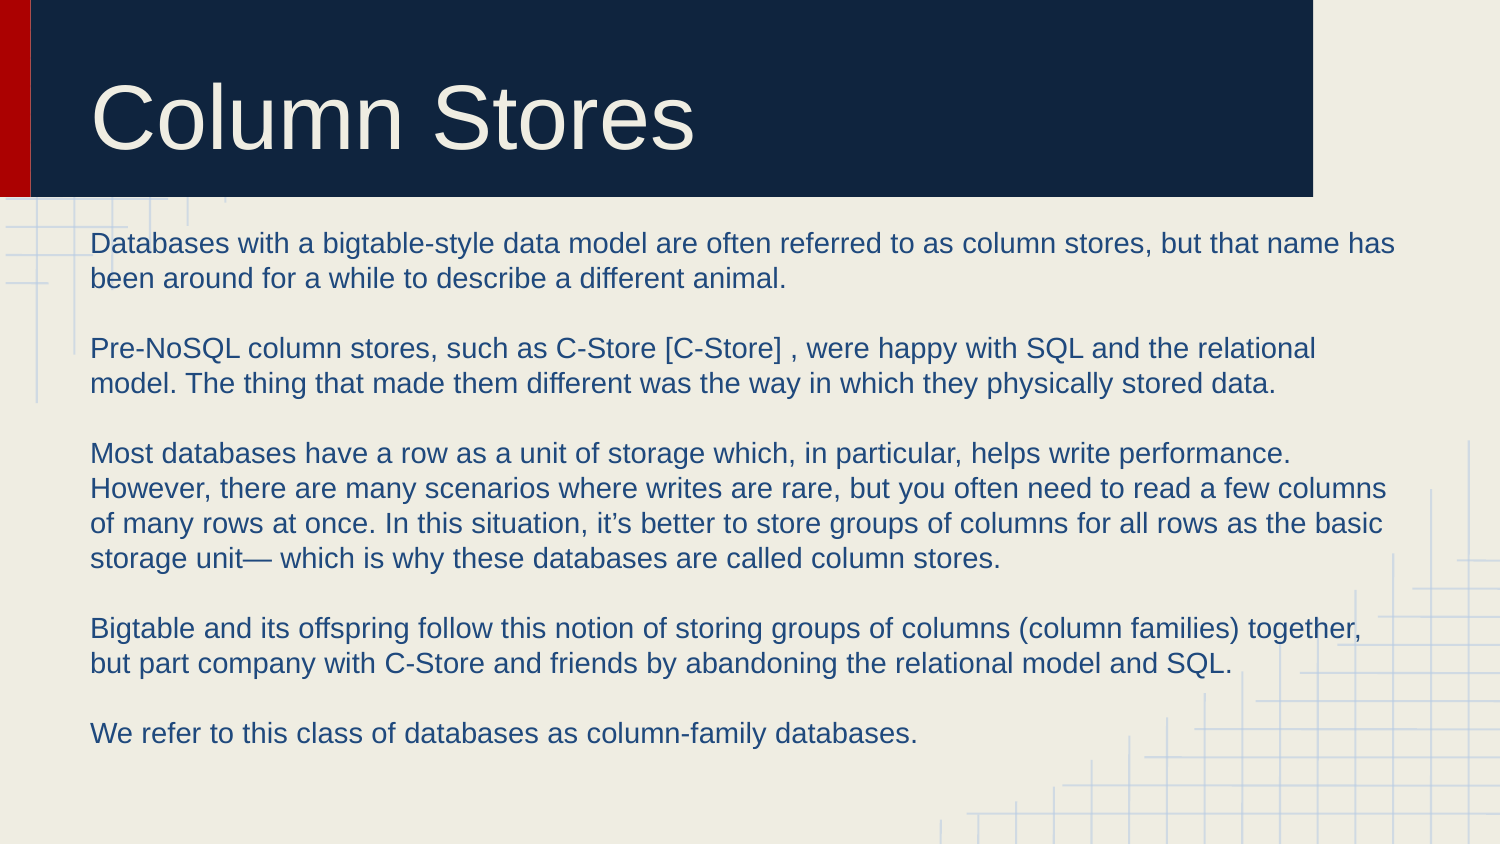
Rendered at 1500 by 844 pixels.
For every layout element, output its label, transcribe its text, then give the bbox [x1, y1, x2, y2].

title Column Stores [75, 16, 1276, 183]
list Databases with a bigtable-style data model are often referred to as column stores, but that name has been around for a while to describe a different animal. Pre-NoSQL column stores, such as C-Store [C-Store] , were happy with SQL and the relational model. The thing that made them different was the way in which they physically stored data. Most databases have a row as a unit of storage which, in particular, helps write performance. However, there are many scenarios where writes are rare, but you often need to read a few columns of many rows at once. In this situation, it’s better to store groups of columns for all rows as the basic storage unit— which is why these databases are called column stores. Bigtable and its offspring follow this notion of storing groups of columns (column families) together, but part company with C-Store and friends by abandoning the relational model and SQL. We refer to this class of databases as column-family databases. [75, 209, 1425, 806]
